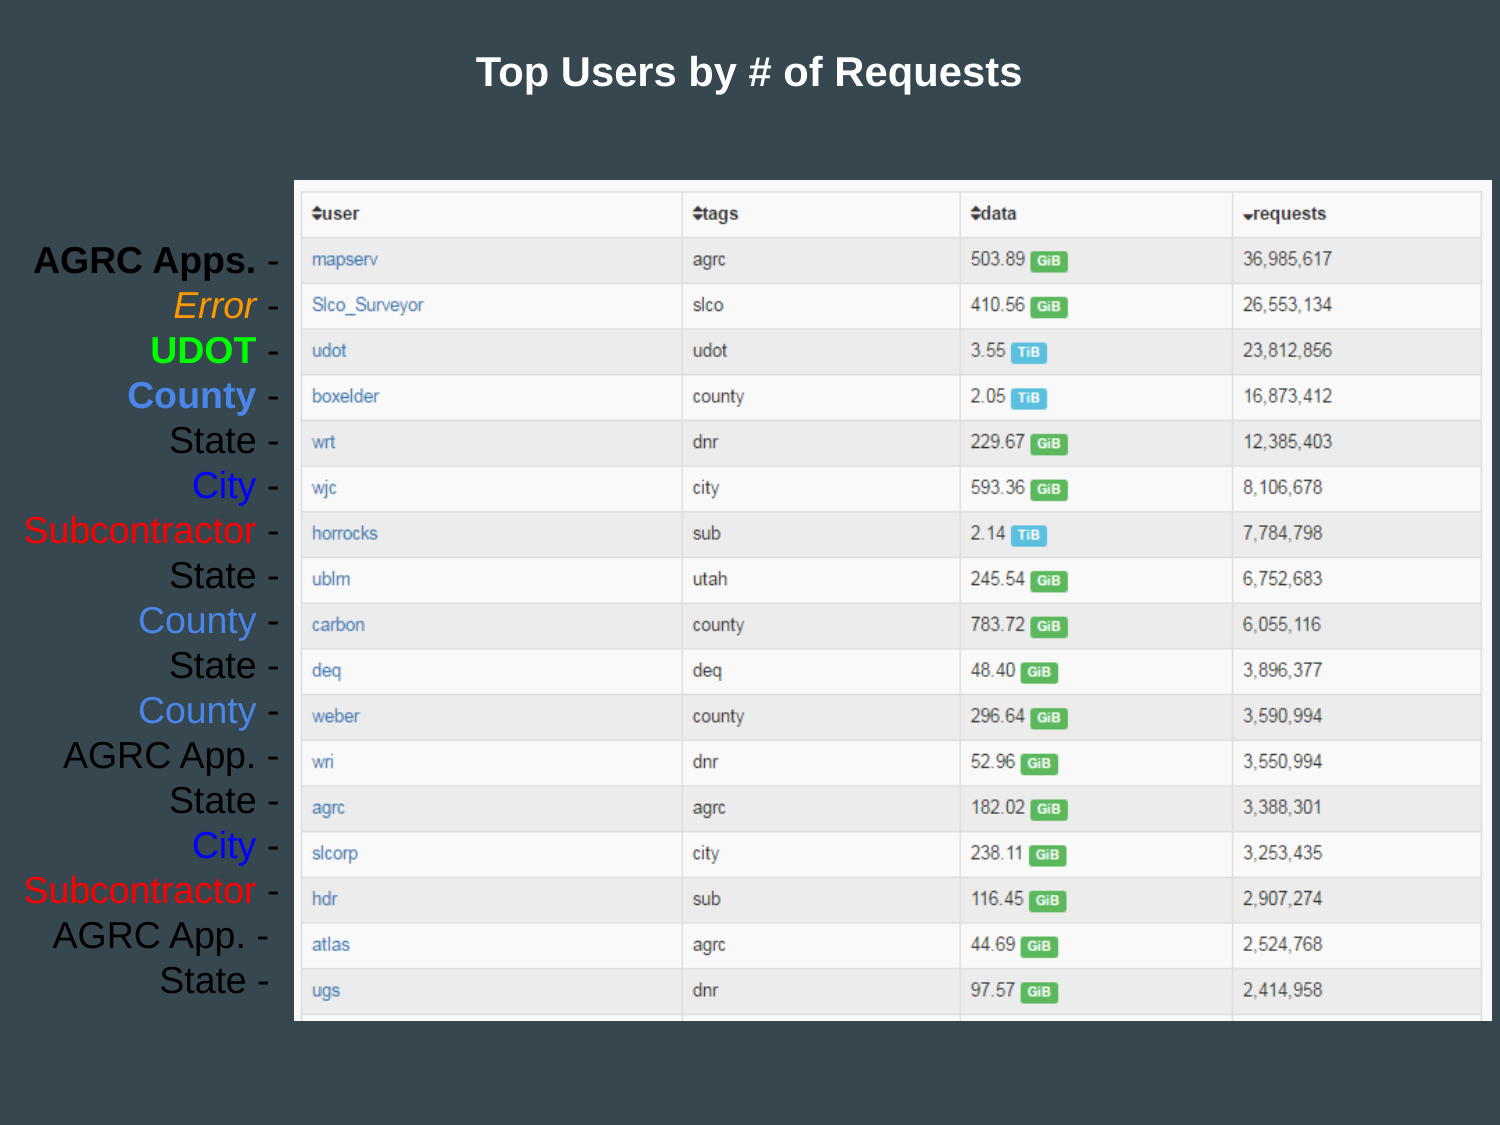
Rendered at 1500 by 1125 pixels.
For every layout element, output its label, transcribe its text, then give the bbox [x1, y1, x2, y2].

picture [294, 179, 1493, 1021]
text_box AGRC Apps. - Error - UDOT - County - State - City - Subcontractor - State - County - State - County - AGRC App. - State - City - Subcontractor - AGRC App. - State - [4, 221, 289, 1007]
text_box Top Users by # of Requests [6, 29, 1492, 143]
